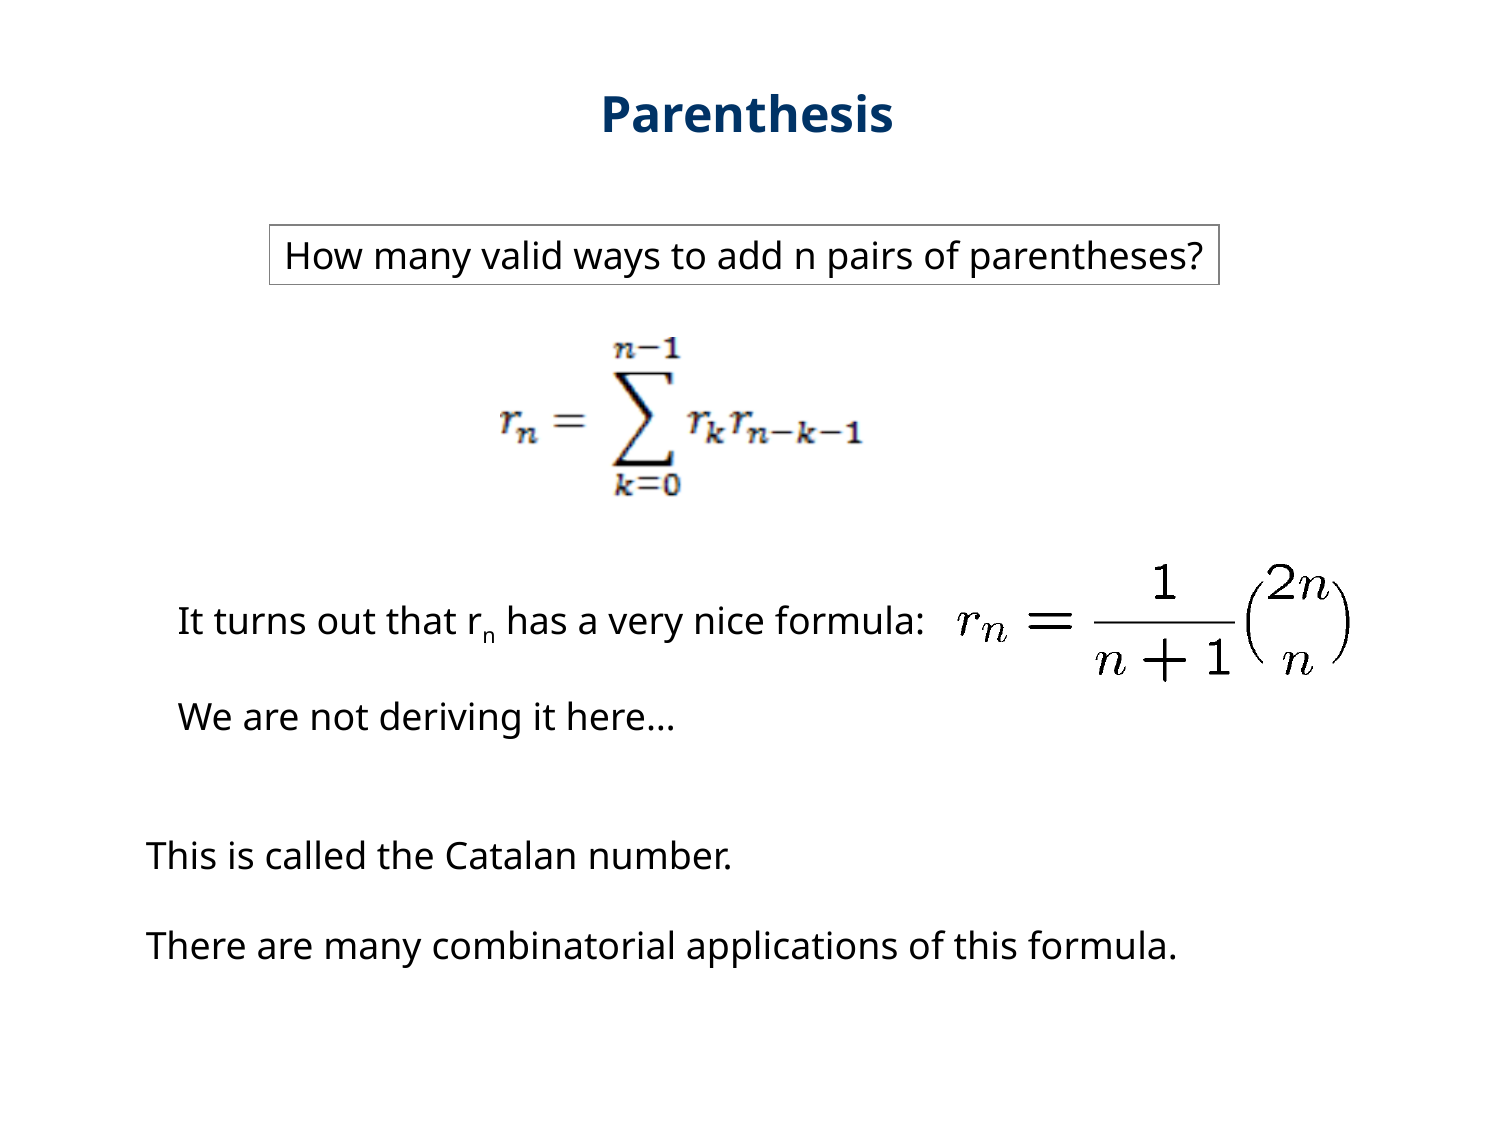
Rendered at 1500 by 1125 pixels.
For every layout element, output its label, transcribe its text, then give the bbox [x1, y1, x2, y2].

text_box This is called the Catalan number. There are many combinatorial applications of this formula. [131, 824, 1194, 975]
picture [955, 562, 1351, 684]
text_box It turns out that rn has a very nice formula: We are not deriving it here… [162, 589, 941, 746]
text_box Parenthesis [585, 74, 910, 150]
picture [499, 337, 887, 507]
text_box How many valid ways to add n pairs of parentheses? [269, 224, 1219, 285]
